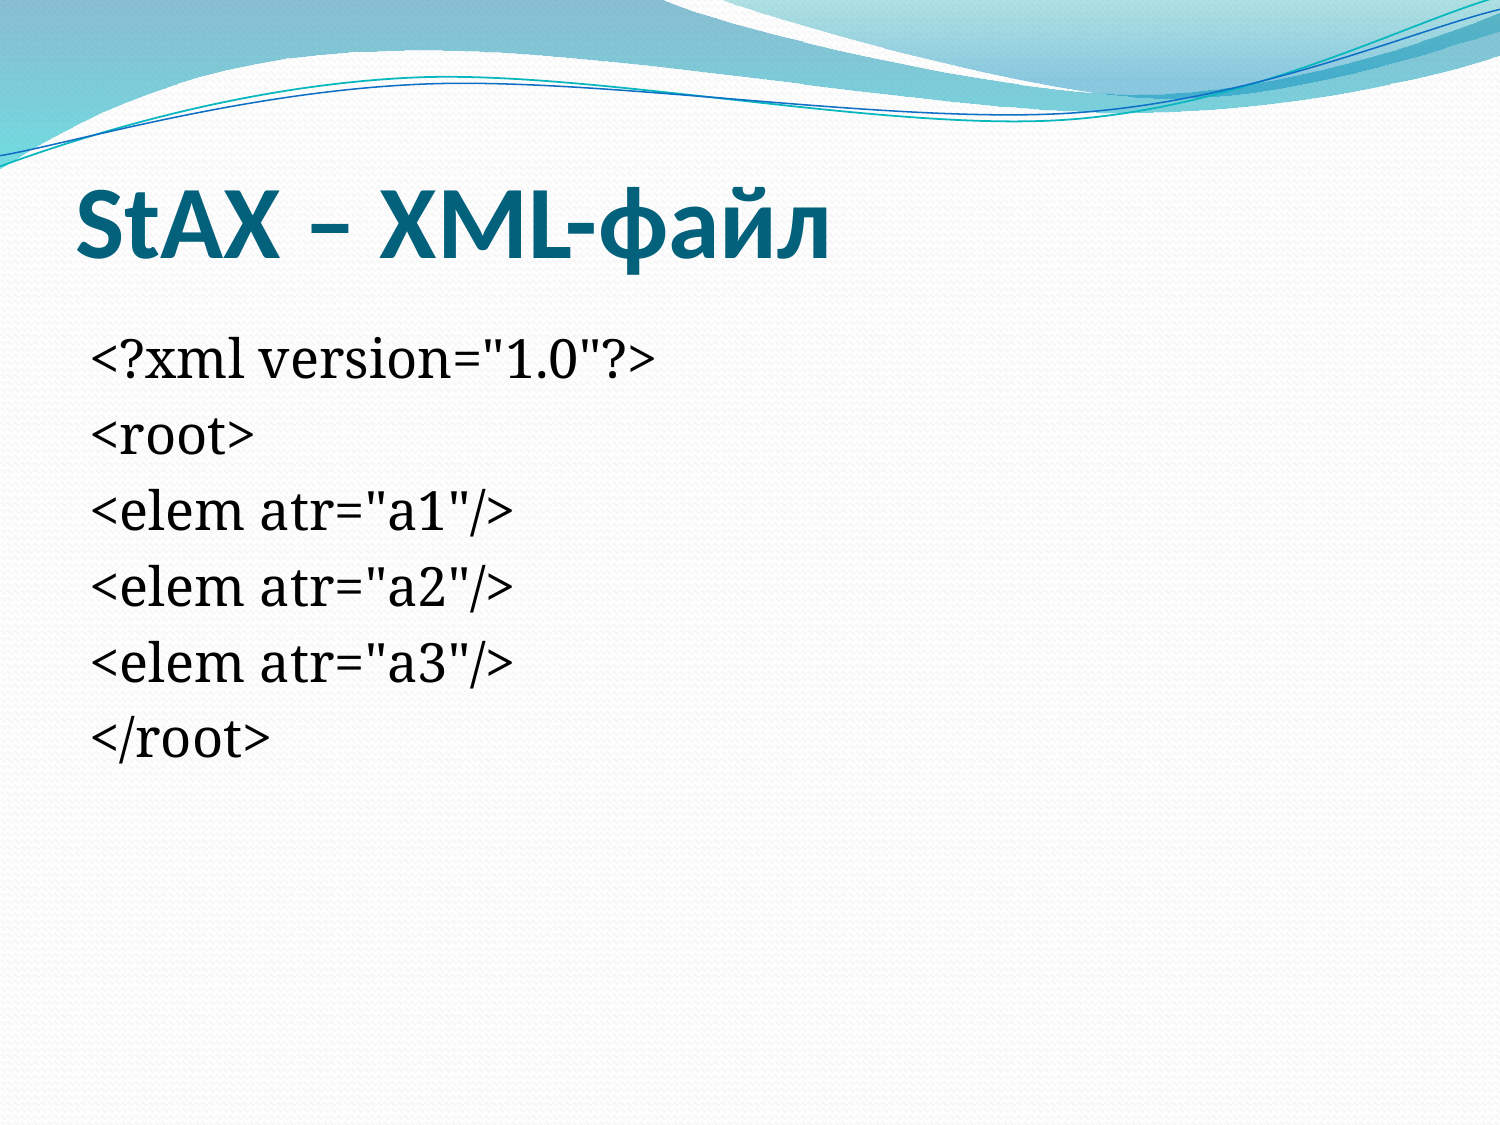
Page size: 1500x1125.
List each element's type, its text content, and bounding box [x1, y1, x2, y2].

list <?xml version="1.0"?> <root> <elem atr="a1"/> <elem atr="a2"/> <elem atr="a3"/> </root> [75, 317, 1425, 1038]
title StAX – XML-файл [75, 115, 1425, 279]
